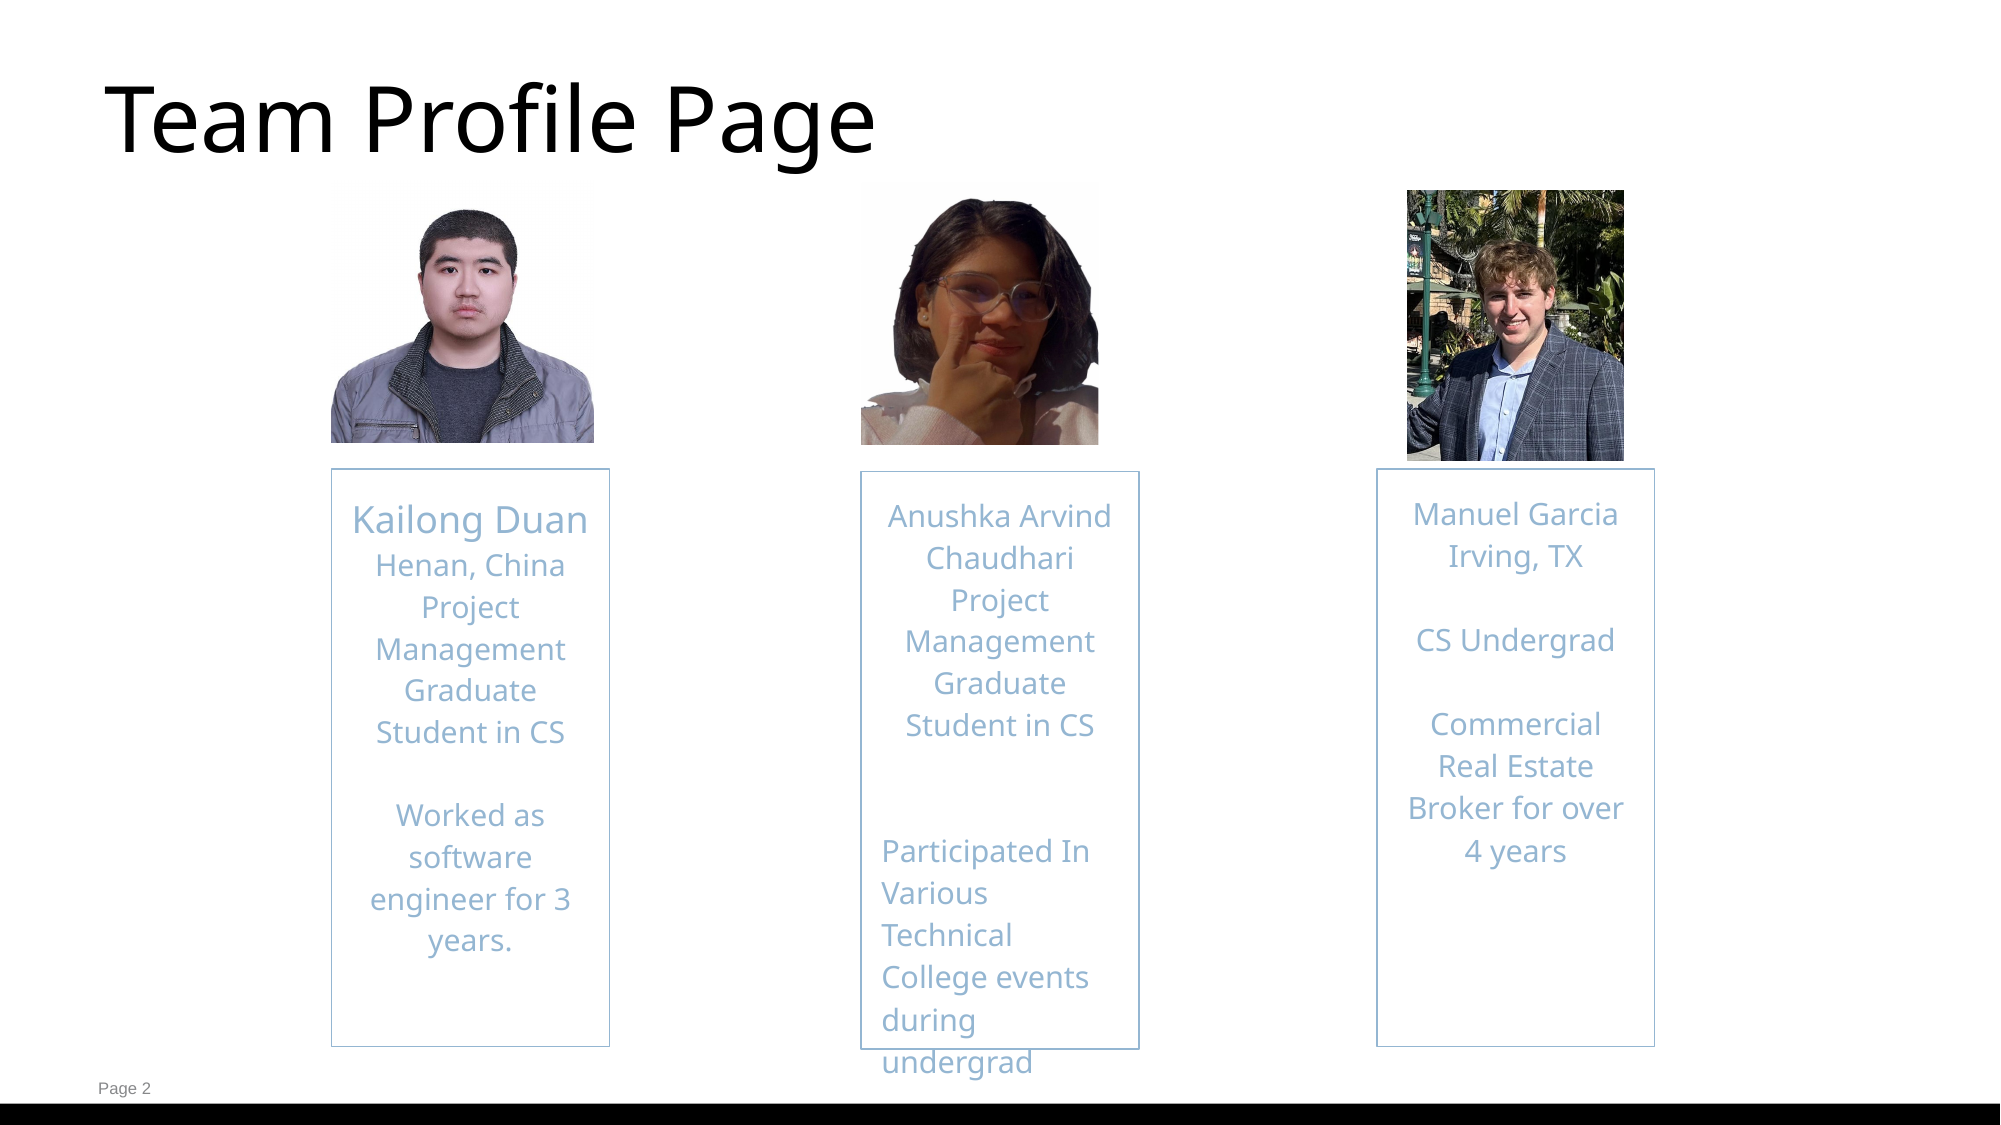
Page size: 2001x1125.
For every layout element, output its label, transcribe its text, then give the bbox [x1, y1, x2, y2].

text_box Kailong Duan Henan, China Project Management Graduate Student in CS Worked as software engineer for 3 years. [331, 469, 610, 1047]
text_box Manuel Garcia Irving, TX CS Undergrad Commercial Real Estate Broker for over 4 years [1376, 469, 1655, 1047]
text_box Anushka Arvind Chaudhari Project Management Graduate Student in CS Participated In Various Technical College events during undergrad [861, 471, 1139, 1049]
picture [331, 180, 594, 443]
title Team Profile Page [84, 40, 1279, 191]
picture [1407, 190, 1624, 461]
picture [860, 182, 1099, 445]
